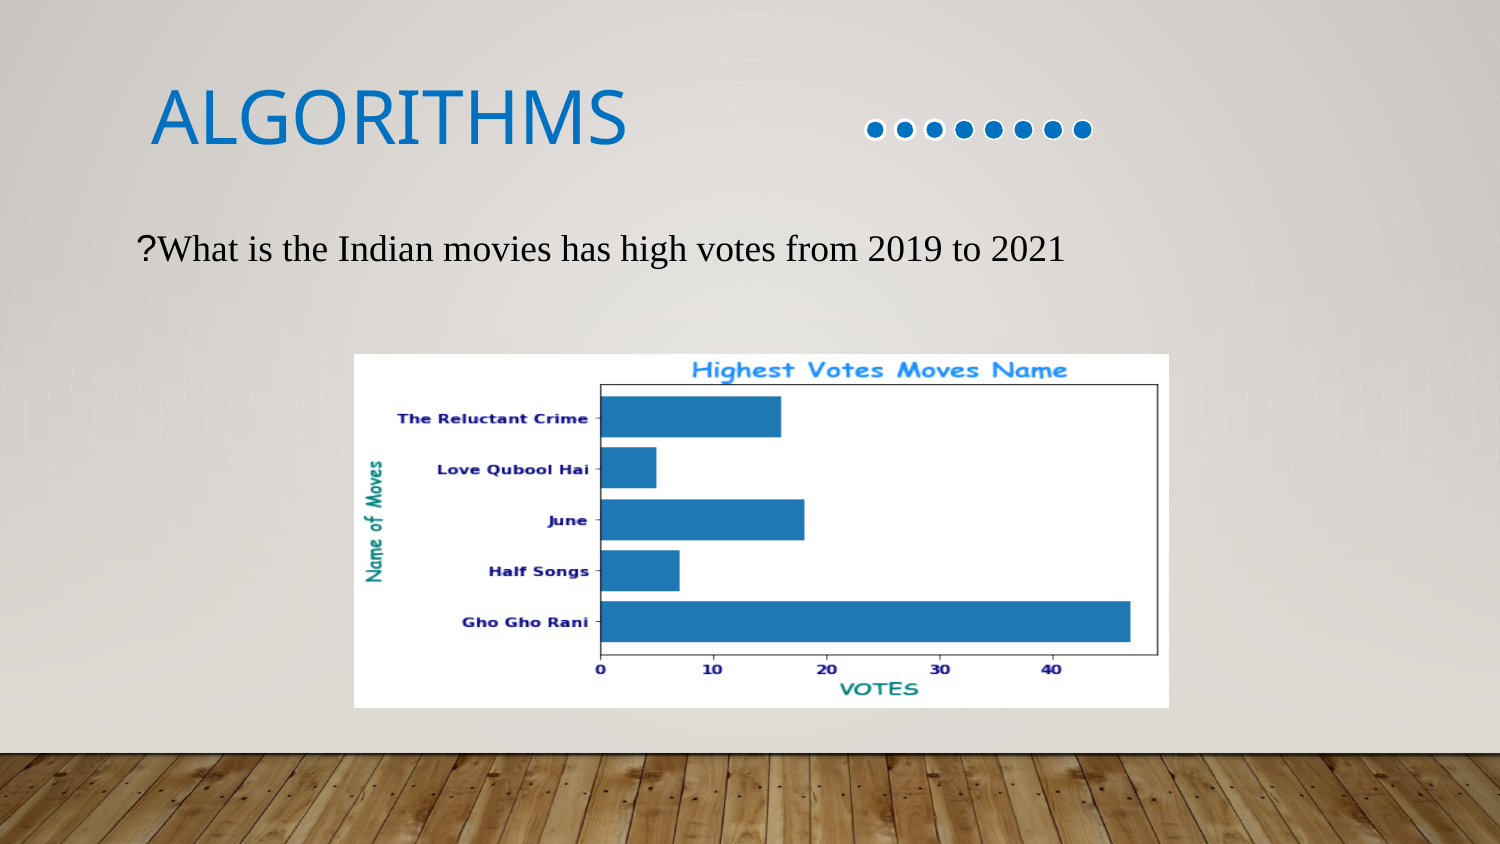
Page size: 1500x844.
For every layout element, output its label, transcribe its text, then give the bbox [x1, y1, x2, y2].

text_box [865, 119, 1093, 140]
title Algorithms [116, 72, 1383, 167]
list What is the Indian movies has high votes from 2019 to 2021? [118, 206, 1385, 313]
picture [353, 353, 1170, 708]
picture [0, 753, 1500, 844]
